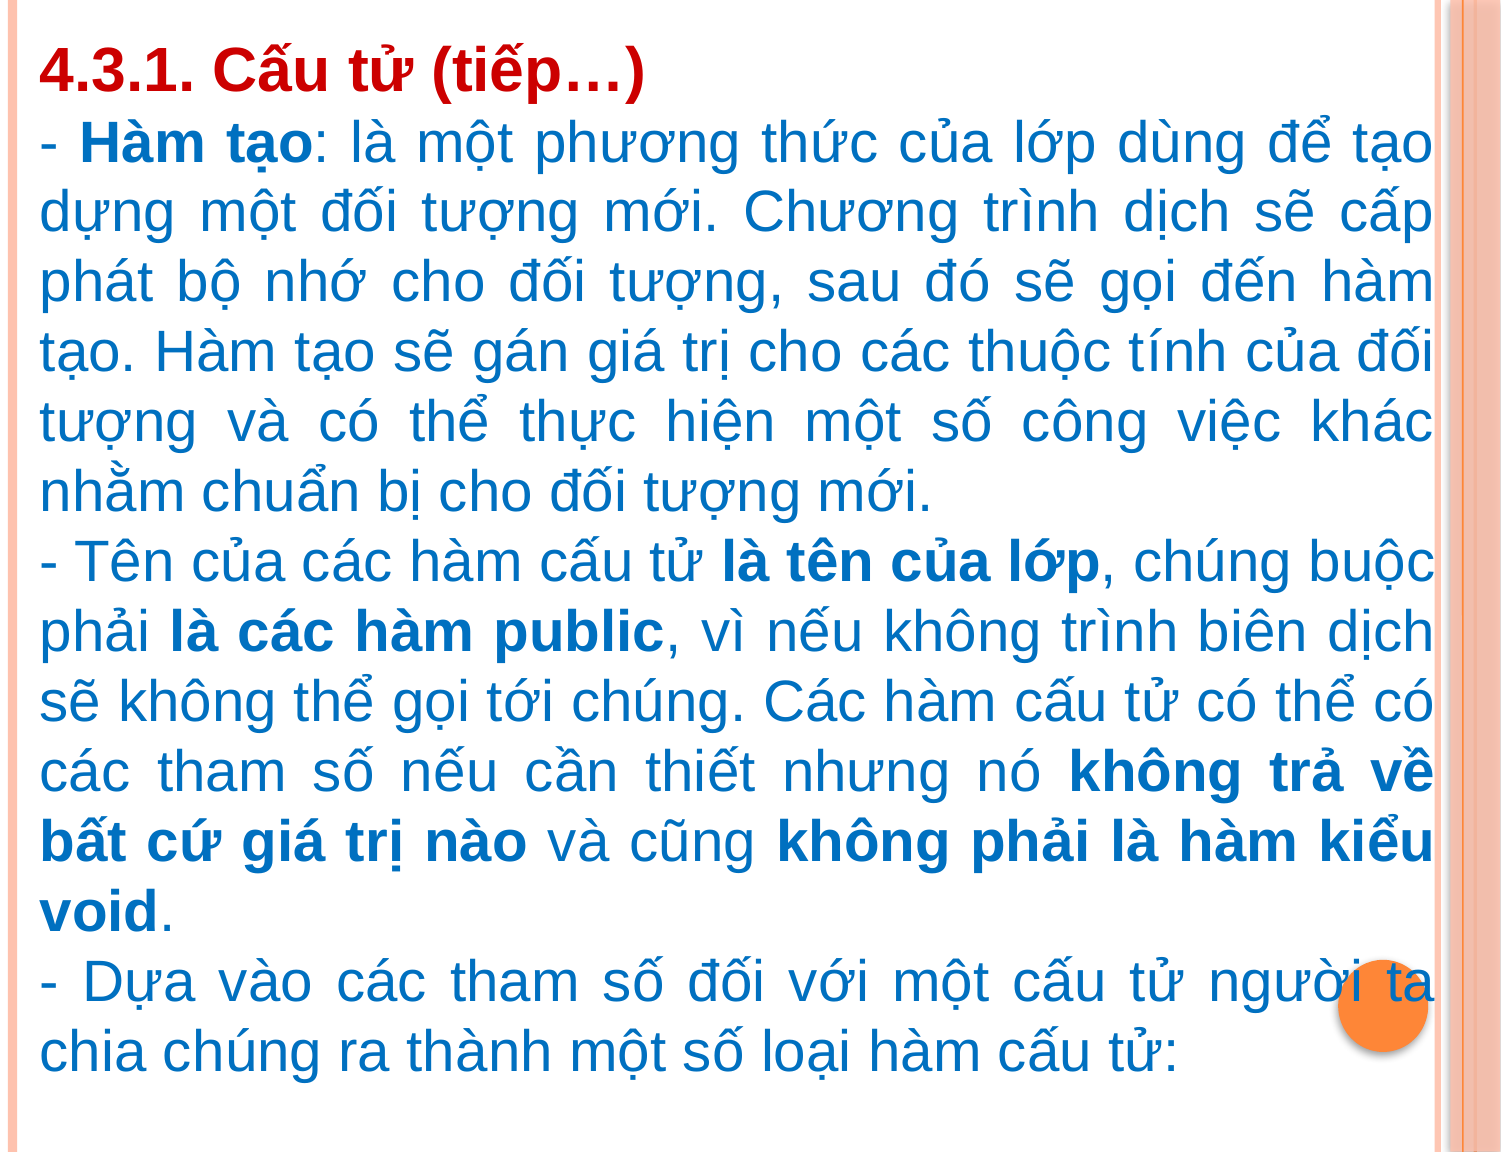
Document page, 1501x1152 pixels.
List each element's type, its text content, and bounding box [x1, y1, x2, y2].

text_box 4.3.1. Cấu tử (tiếp…) - Hàm tạo: là một phương thức của lớp dùng để tạo dựng một đối tượng mới. Chương trình dịch sẽ cấp phát bộ nhớ cho đối tượng, sau đó sẽ gọi đến hàm tạo. Hàm tạo sẽ gán giá trị cho các thuộc tính của đối tượng và có thể thực hiện một số công việc khác nhằm chuẩn bị cho đối tượng mới. - Tên của các hàm cấu tử là tên của lớp, chúng buộc phải là các hàm public, vì nếu không trình biên dịch sẽ không thể gọi tới chúng. Các hàm cấu tử có thể có các tham số nếu cần thiết nhưng nó không trả về bất cứ giá trị nào và cũng không phải là hàm kiểu void. - Dựa vào các tham số đối với một cấu tử người ta chia chúng ra thành một số loại hàm cấu tử: [25, 13, 1451, 1091]
